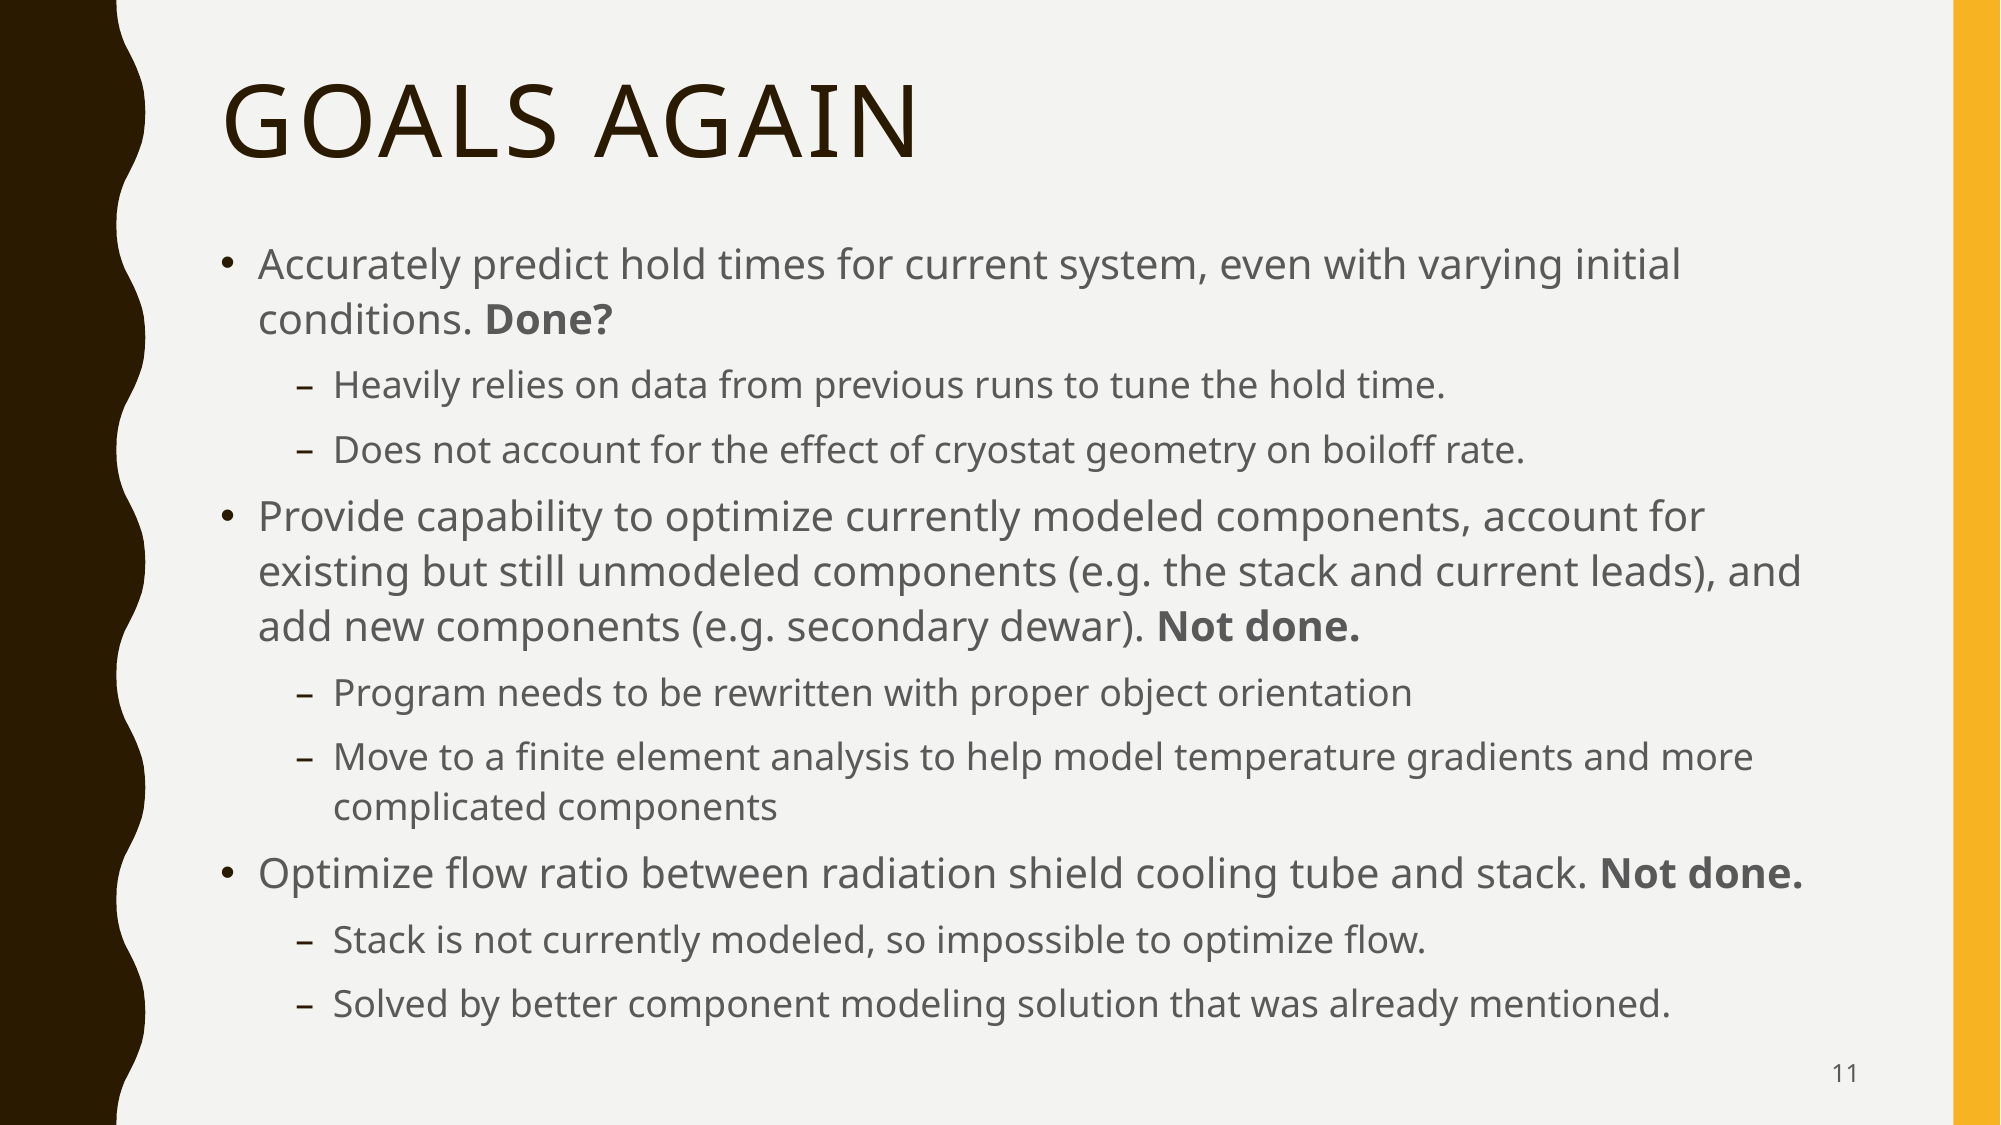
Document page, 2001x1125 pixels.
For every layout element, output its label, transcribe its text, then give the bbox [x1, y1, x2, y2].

slide_number 11 [1412, 1045, 1875, 1103]
title Goals again [205, 62, 1875, 188]
list Accurately predict hold times for current system, even with varying initial conditions. Done? Heavily relies on data from previous runs to tune the hold time. Does not account for the effect of cryostat geometry on boiloff rate. Provide capability to optimize currently modeled components, account for existing but still unmodeled components (e.g. the stack and current leads), and add new components (e.g. secondary dewar). Not done. Program needs to be rewritten with proper object orientation Move to a finite element analysis to help model temperature gradients and more complicated components Optimize flow ratio between radiation shield cooling tube and stack. Not done. Stack is not currently modeled, so impossible to optimize flow. Solved by better component modeling solution that was already mentioned. [205, 224, 1875, 1046]
